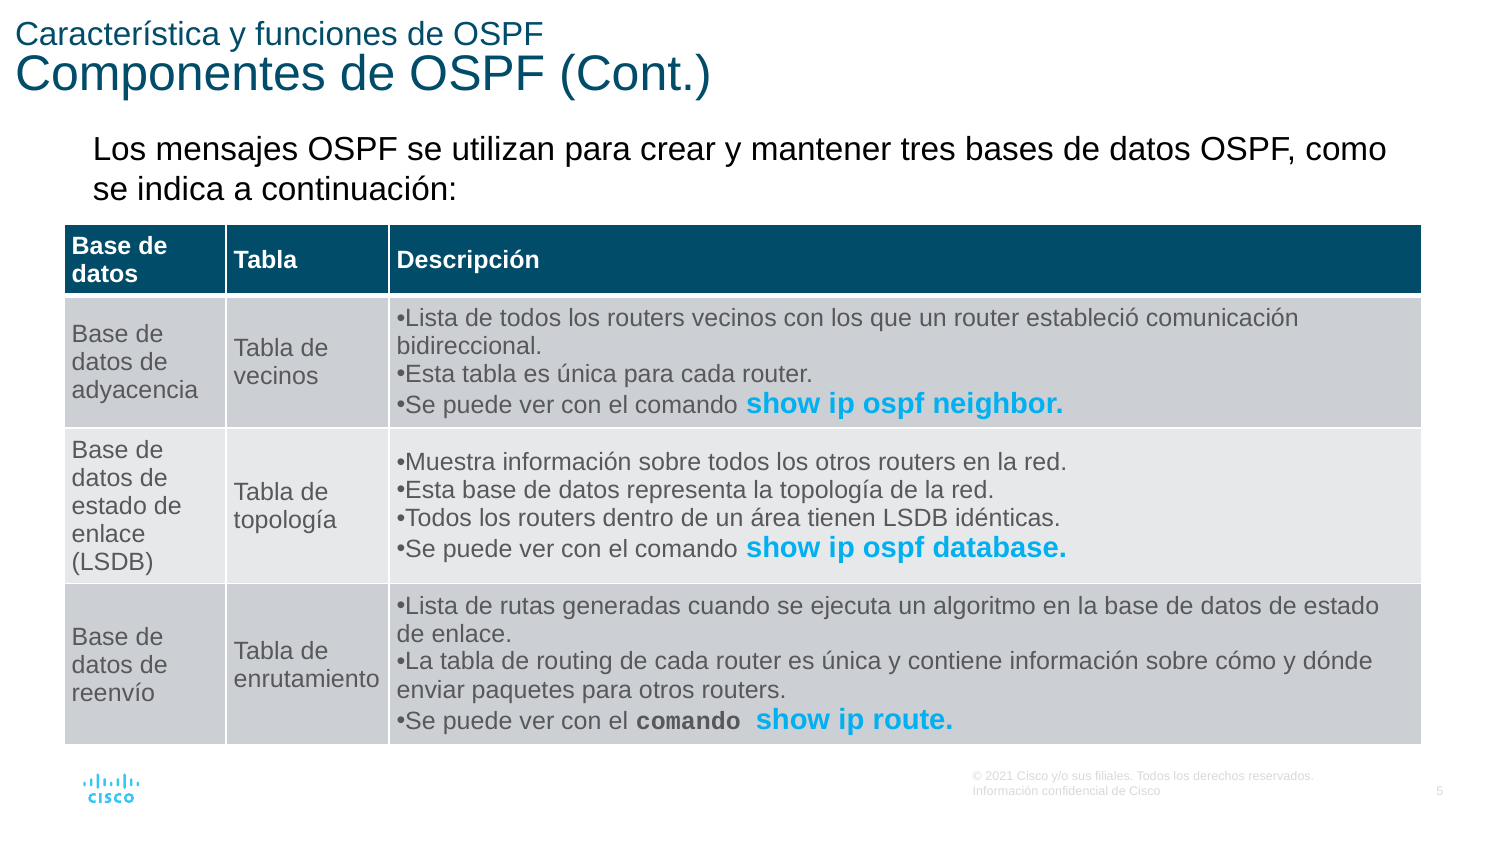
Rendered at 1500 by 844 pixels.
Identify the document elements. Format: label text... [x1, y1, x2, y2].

title Característica y funciones de OSPF Componentes de OSPF (Cont.) [0, 0, 1369, 121]
table_cell Base de datos de reenvío [65, 584, 225, 744]
table_cell Lista de todos los routers vecinos con los que un router estableció comunicación bidireccional. Esta tabla es única para cada router. Se puede ver con el comando show ip ospf neighbor. [390, 298, 1421, 427]
table_header Descripción [390, 225, 1421, 293]
table_cell Lista de rutas generadas cuando se ejecuta un algoritmo en la base de datos de estado de enlace. La tabla de routing de cada router es única y contiene información sobre cómo y dónde enviar paquetes para otros routers. Se puede ver con el comando show ip route. [390, 584, 1421, 744]
table_cell Tabla de enrutamiento [227, 584, 388, 744]
table_cell Base de datos de adyacencia [65, 298, 225, 427]
table_header Tabla [227, 225, 388, 293]
table_cell Muestra información sobre todos los otros routers en la red. Esta base de datos representa la topología de la red. Todos los routers dentro de un área tienen LSDB idénticas. Se puede ver con el comando show ip ospf database. [390, 429, 1421, 583]
list Los mensajes OSPF se utilizan para crear y mantener tres bases de datos OSPF, como se indica a continuación: [77, 120, 1437, 204]
table_cell Base de datos de estado de enlace (LSDB) [65, 429, 225, 583]
table_cell Tabla de vecinos [227, 298, 388, 427]
table_cell Tabla de topología [227, 429, 388, 583]
table_header Base de datos [65, 225, 225, 293]
